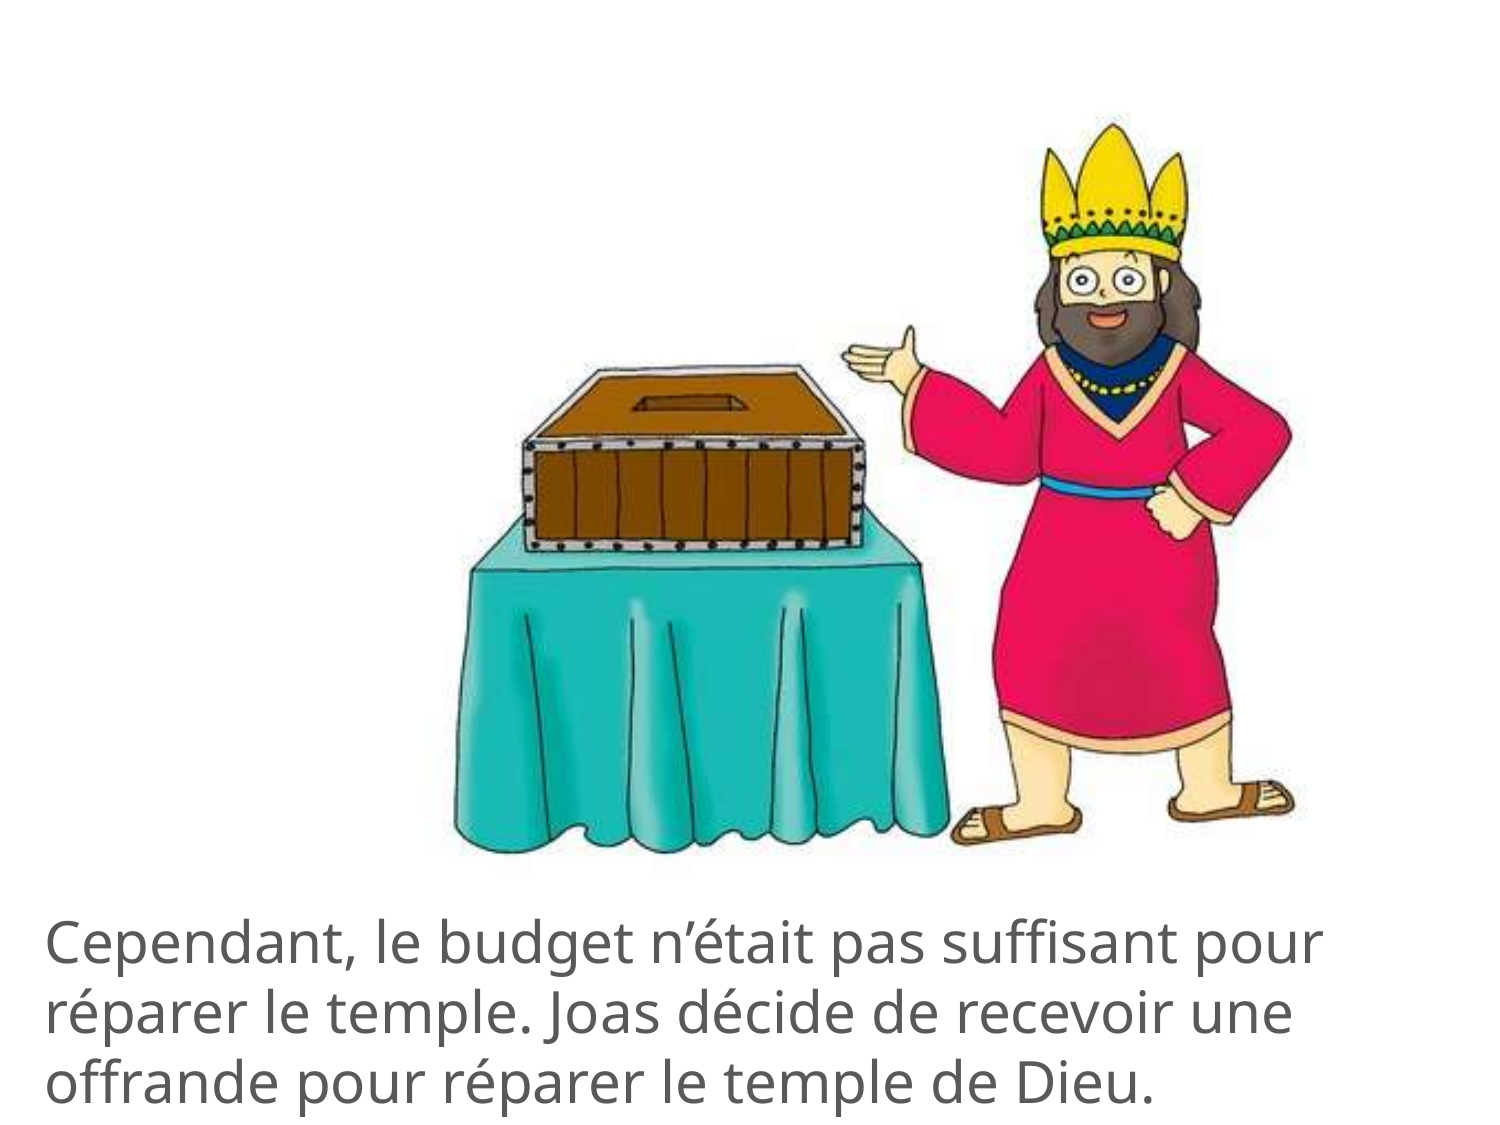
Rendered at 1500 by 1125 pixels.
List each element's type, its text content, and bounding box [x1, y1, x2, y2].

picture [2, 6, 1436, 894]
text_box Cependant, le budget n’était pas suffisant pour réparer le temple. Joas décide de recevoir une offrande pour réparer le temple de Dieu. [29, 897, 1500, 1123]
